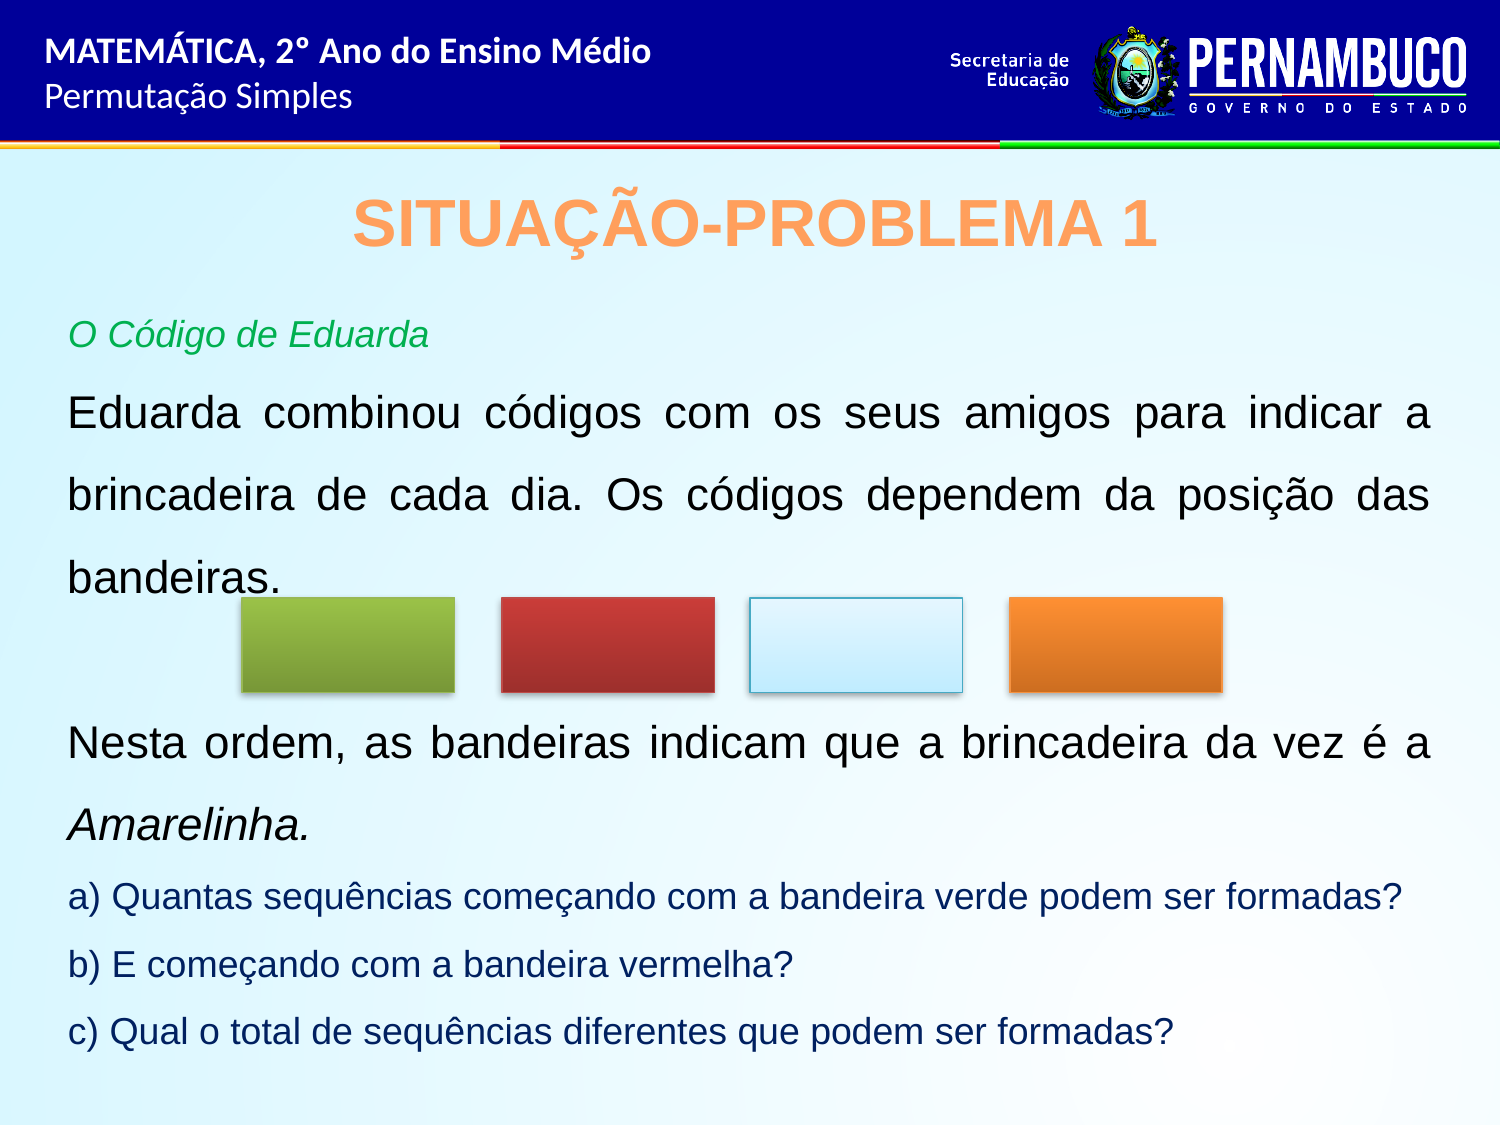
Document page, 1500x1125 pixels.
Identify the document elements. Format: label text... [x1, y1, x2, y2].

text_box [749, 597, 963, 693]
text_box [501, 597, 715, 693]
picture [0, 0, 1500, 1125]
text_box MATEMÁTICA, 2º Ano do Ensino Médio Permutação Simples [29, 18, 857, 124]
text_box SITUAÇÃO-PROBLEMA 1 [338, 172, 1174, 268]
text_box [1009, 597, 1223, 693]
text_box [241, 597, 455, 693]
text_box O Código de Eduarda Eduarda combinou códigos com os seus amigos para indicar a brincadeira de cada dia. Os códigos dependem da posição das bandeiras. Nesta ordem, as bandeiras indicam que a brincadeira da vez é a Amarelinha. a) Quantas sequências começando com a bandeira verde podem ser formadas? b) E começando com a bandeira vermelha? c) Qual o total de sequências diferentes que podem ser formadas? [53, 302, 1447, 1060]
